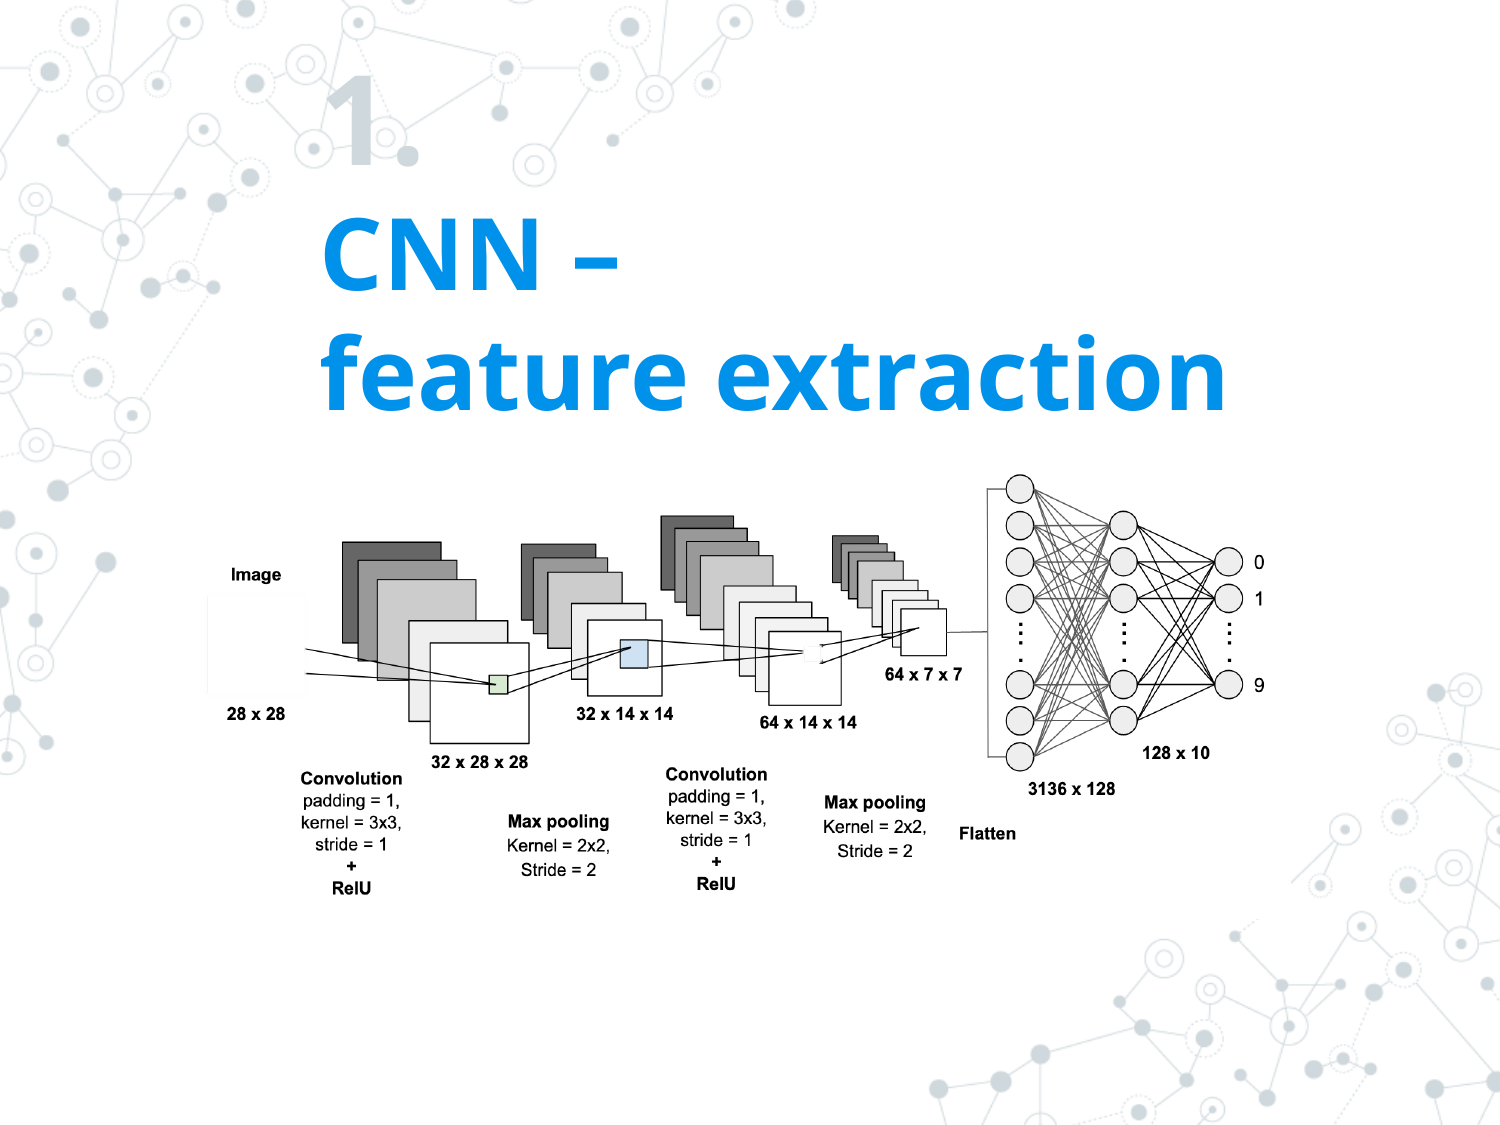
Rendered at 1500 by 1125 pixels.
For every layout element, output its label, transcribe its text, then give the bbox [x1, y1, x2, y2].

title 1. CNN – feature extraction [304, 191, 1472, 446]
picture [0, 0, 1500, 1125]
